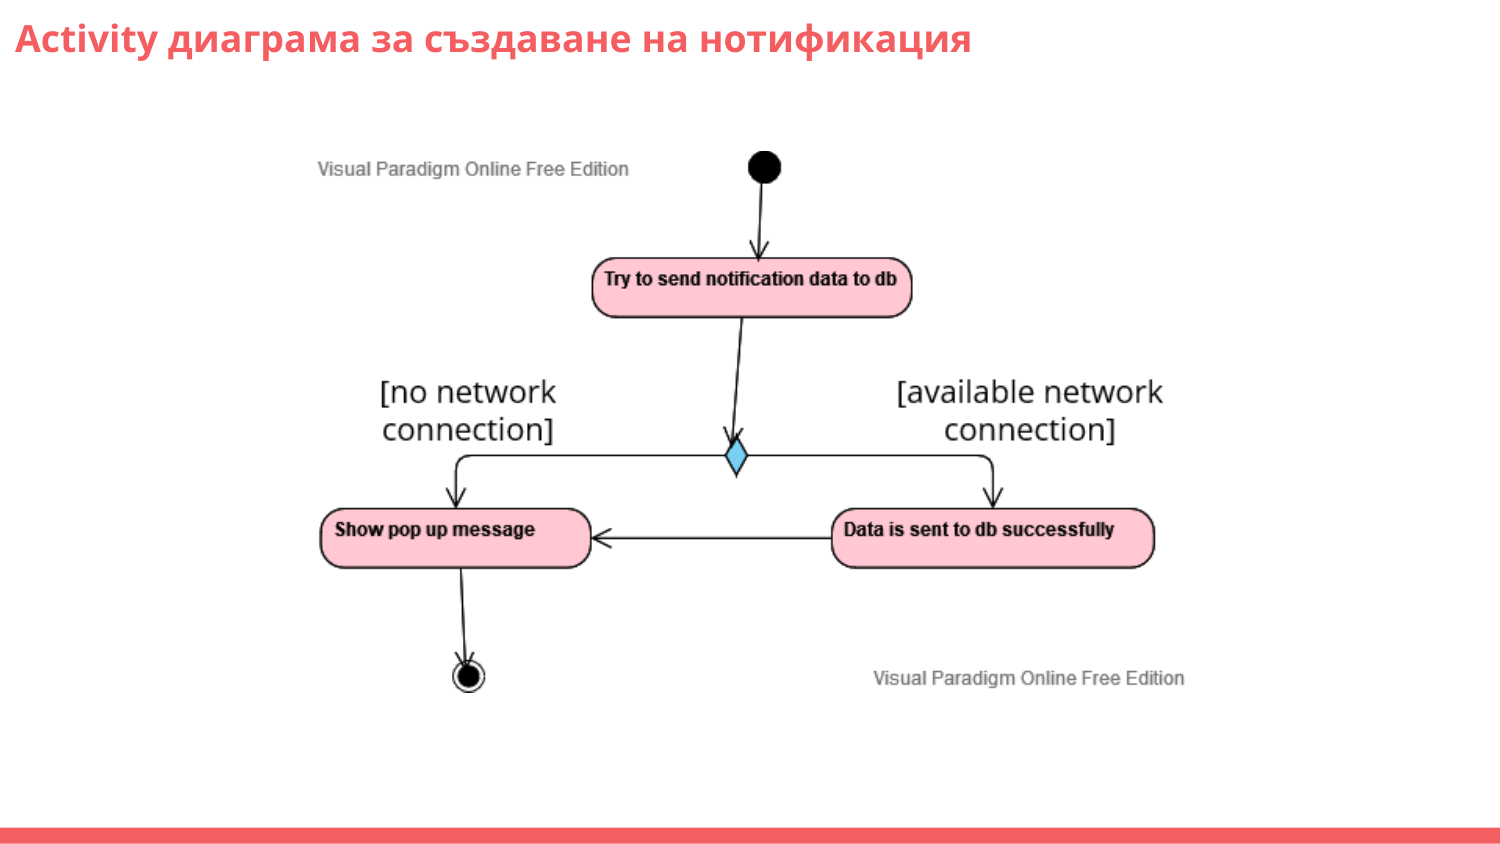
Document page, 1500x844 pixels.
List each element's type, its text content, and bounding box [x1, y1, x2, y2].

picture [307, 151, 1193, 693]
title Activity диаграма за създаване на нотификация [0, 0, 1398, 103]
